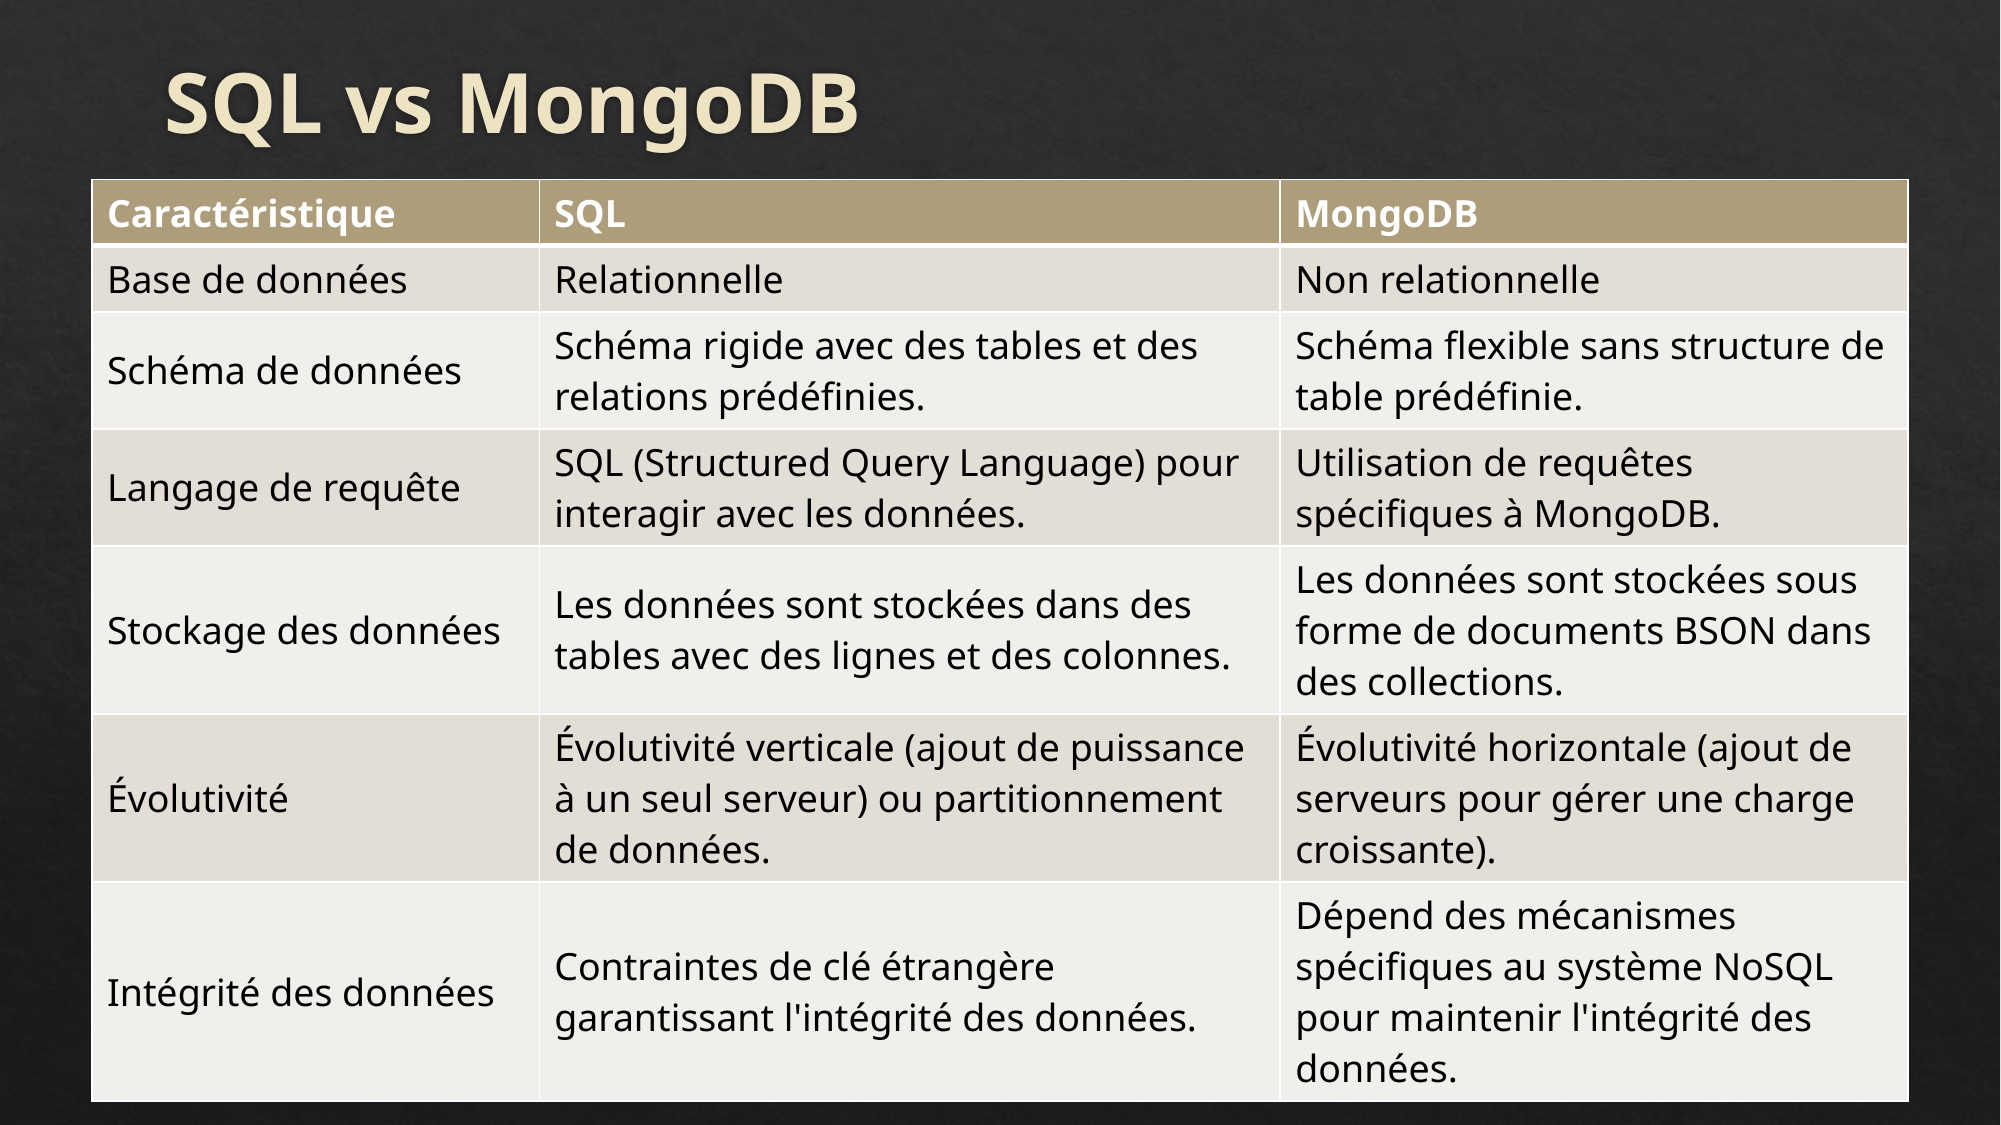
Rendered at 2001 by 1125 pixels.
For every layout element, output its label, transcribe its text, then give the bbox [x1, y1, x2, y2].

table_cell Utilisation de requêtes spécifiques à MongoDB. [1281, 430, 1907, 545]
table_cell Schéma flexible sans structure de table prédéfinie. [1281, 313, 1907, 428]
table_cell Stockage des données [93, 547, 539, 713]
table_cell SQL (Structured Query Language) pour interagir avec les données. [540, 430, 1279, 545]
table_cell Évolutivité [93, 715, 539, 881]
table_cell Non relationnelle [1281, 248, 1907, 311]
table_cell Base de données [93, 248, 539, 311]
table_cell Contraintes de clé étrangère garantissant l'intégrité des données. [540, 883, 1279, 1100]
table_cell Langage de requête [93, 430, 539, 545]
table_cell Schéma de données [93, 313, 539, 428]
table_cell Évolutivité horizontale (ajout de serveurs pour gérer une charge croissante). [1281, 715, 1907, 881]
table_cell Dépend des mécanismes spécifiques au système NoSQL pour maintenir l'intégrité des données. [1281, 883, 1907, 1100]
table_cell Intégrité des données [93, 883, 539, 1100]
table_cell Les données sont stockées dans des tables avec des lignes et des colonnes. [540, 547, 1279, 713]
table_cell Évolutivité verticale (ajout de puissance à un seul serveur) ou partitionnement de données. [540, 715, 1279, 881]
table_cell Schéma rigide avec des tables et des relations prédéfinies. [540, 313, 1279, 428]
table_header Caractéristique [93, 180, 539, 243]
table_cell Les données sont stockées sous forme de documents BSON dans des collections. [1281, 547, 1907, 713]
table_cell Relationnelle [540, 248, 1279, 311]
table_header MongoDB [1281, 180, 1907, 243]
table_header SQL [540, 180, 1279, 243]
title SQL vs MongoDB [149, 20, 1849, 179]
